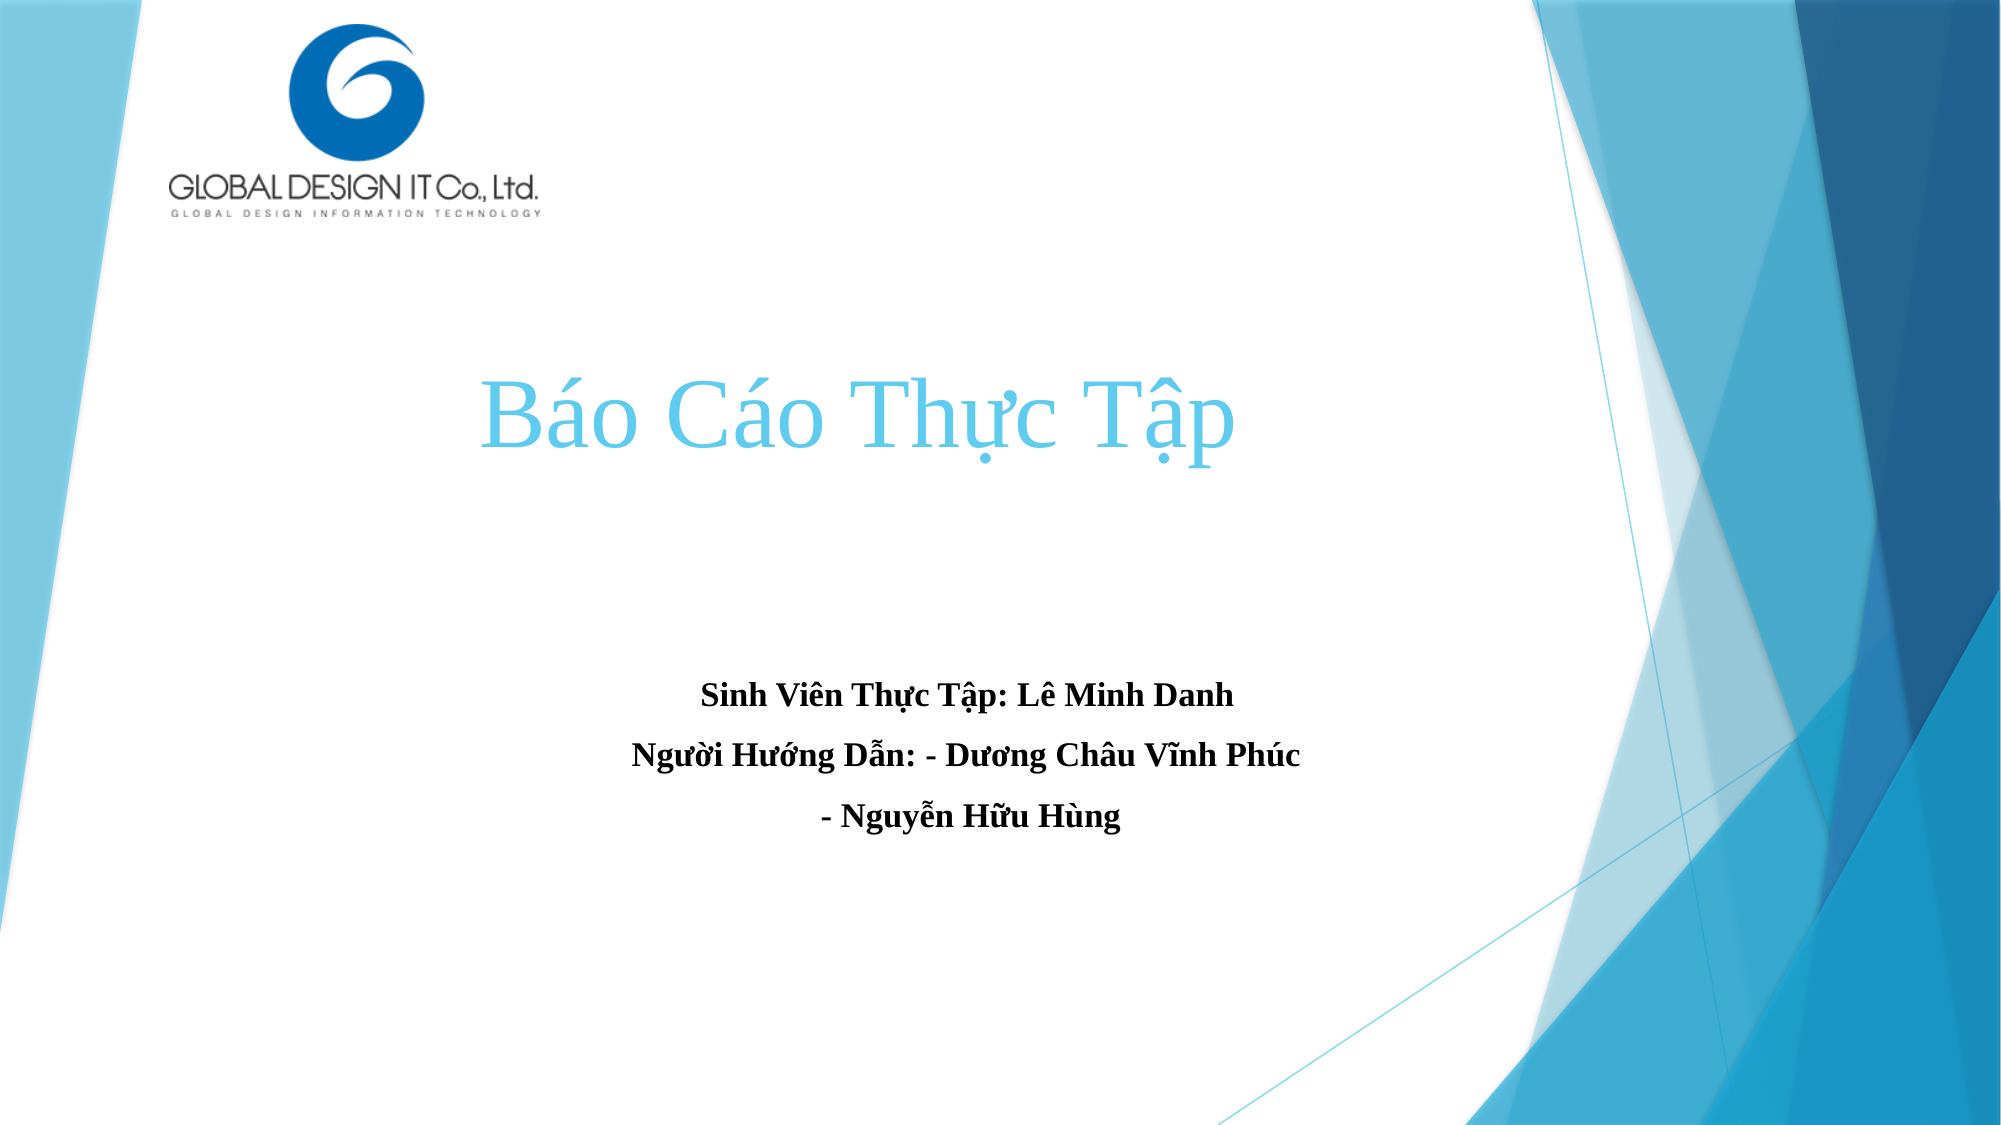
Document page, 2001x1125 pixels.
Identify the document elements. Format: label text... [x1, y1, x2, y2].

picture [168, 24, 541, 217]
subtitle Sinh Viên Thực Tập: Lê Minh Danh Người Hướng Dẫn: - Dương Châu Vĩnh Phúc - Nguyễn Hữu Hùng [247, 664, 1522, 845]
title Báo Cáo Thực Tập [221, 245, 1496, 476]
